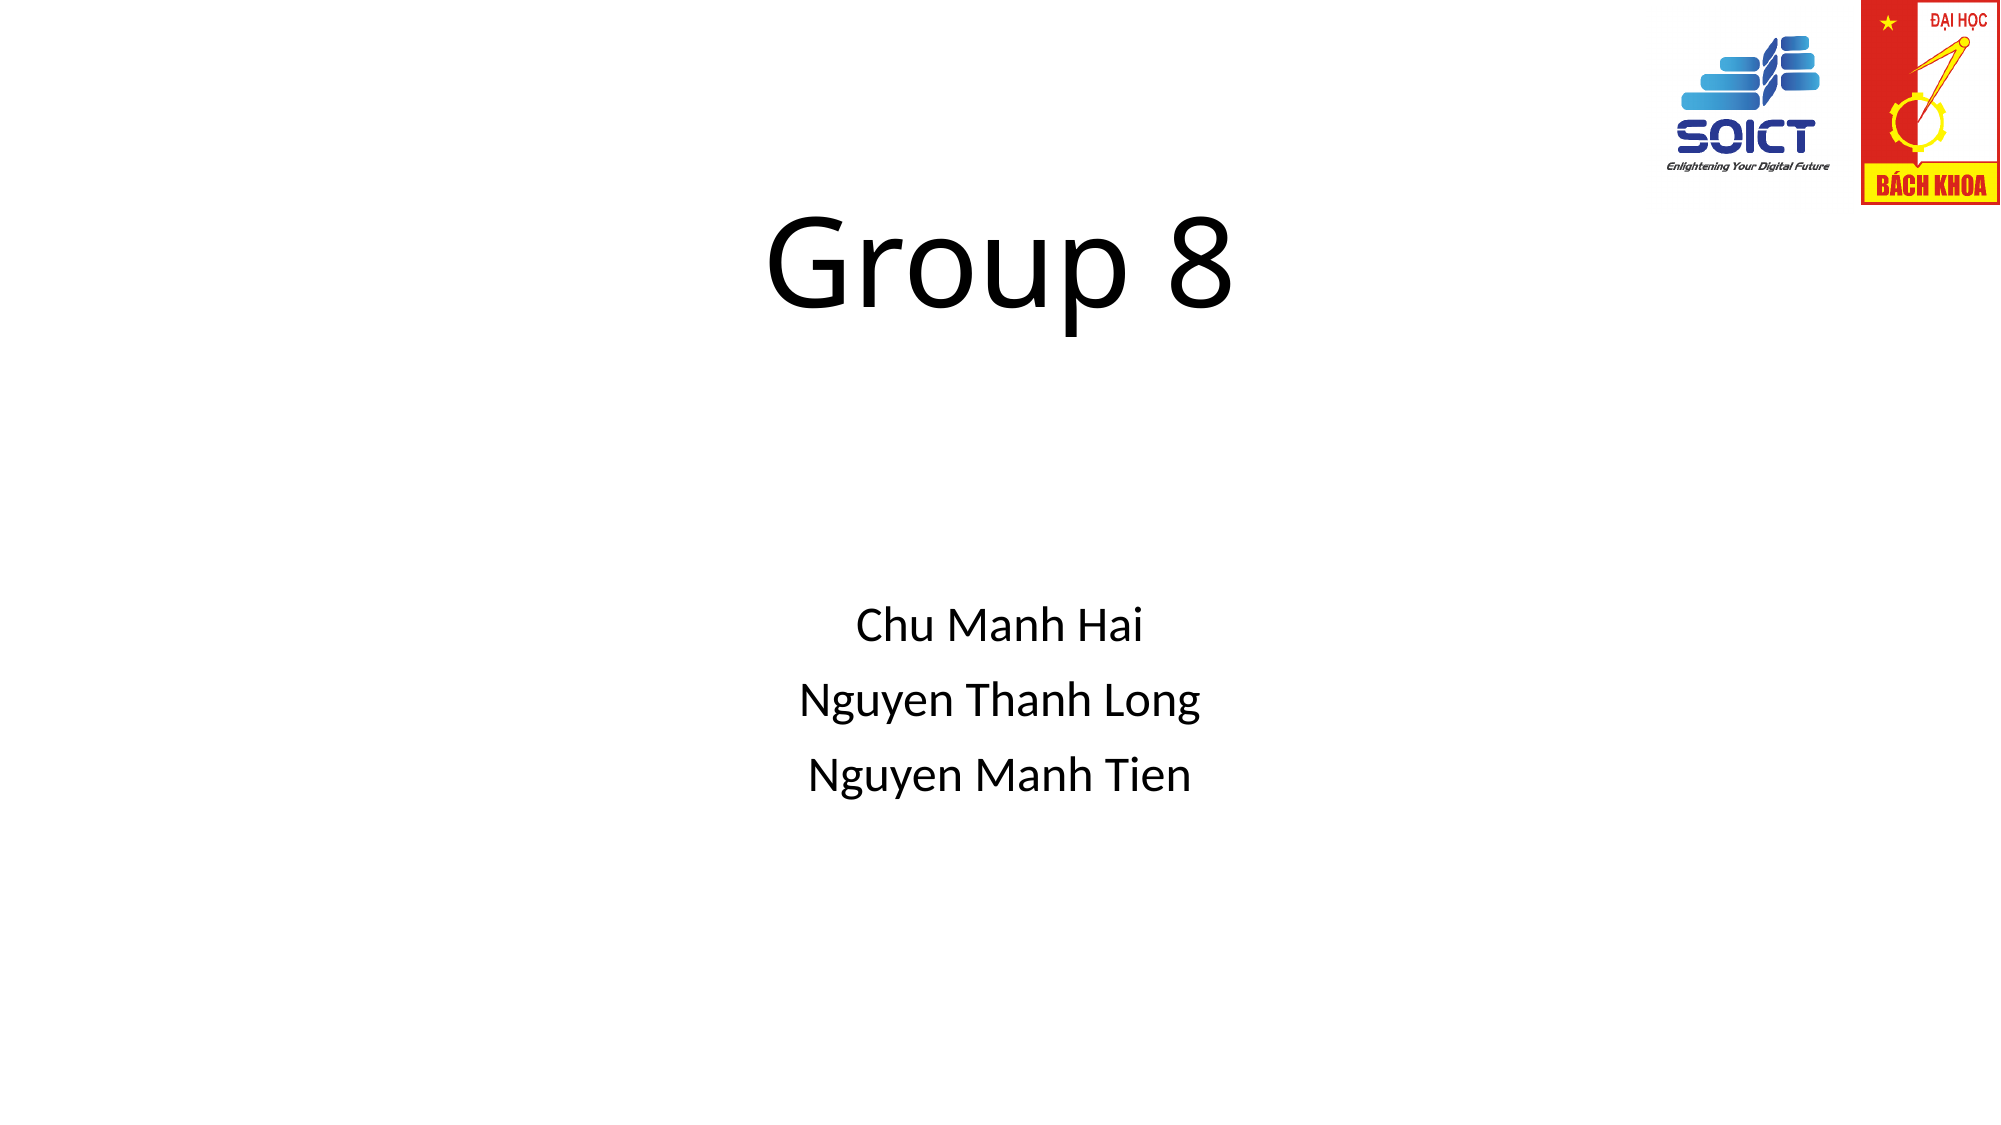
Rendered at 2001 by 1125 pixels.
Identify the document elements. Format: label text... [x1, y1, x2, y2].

picture [1646, 6, 1854, 214]
picture [1861, 0, 2000, 205]
title Group 8 [249, 85, 1750, 342]
subtitle Chu Manh Hai Nguyen Thanh Long Nguyen Manh Tien [249, 590, 1750, 863]
